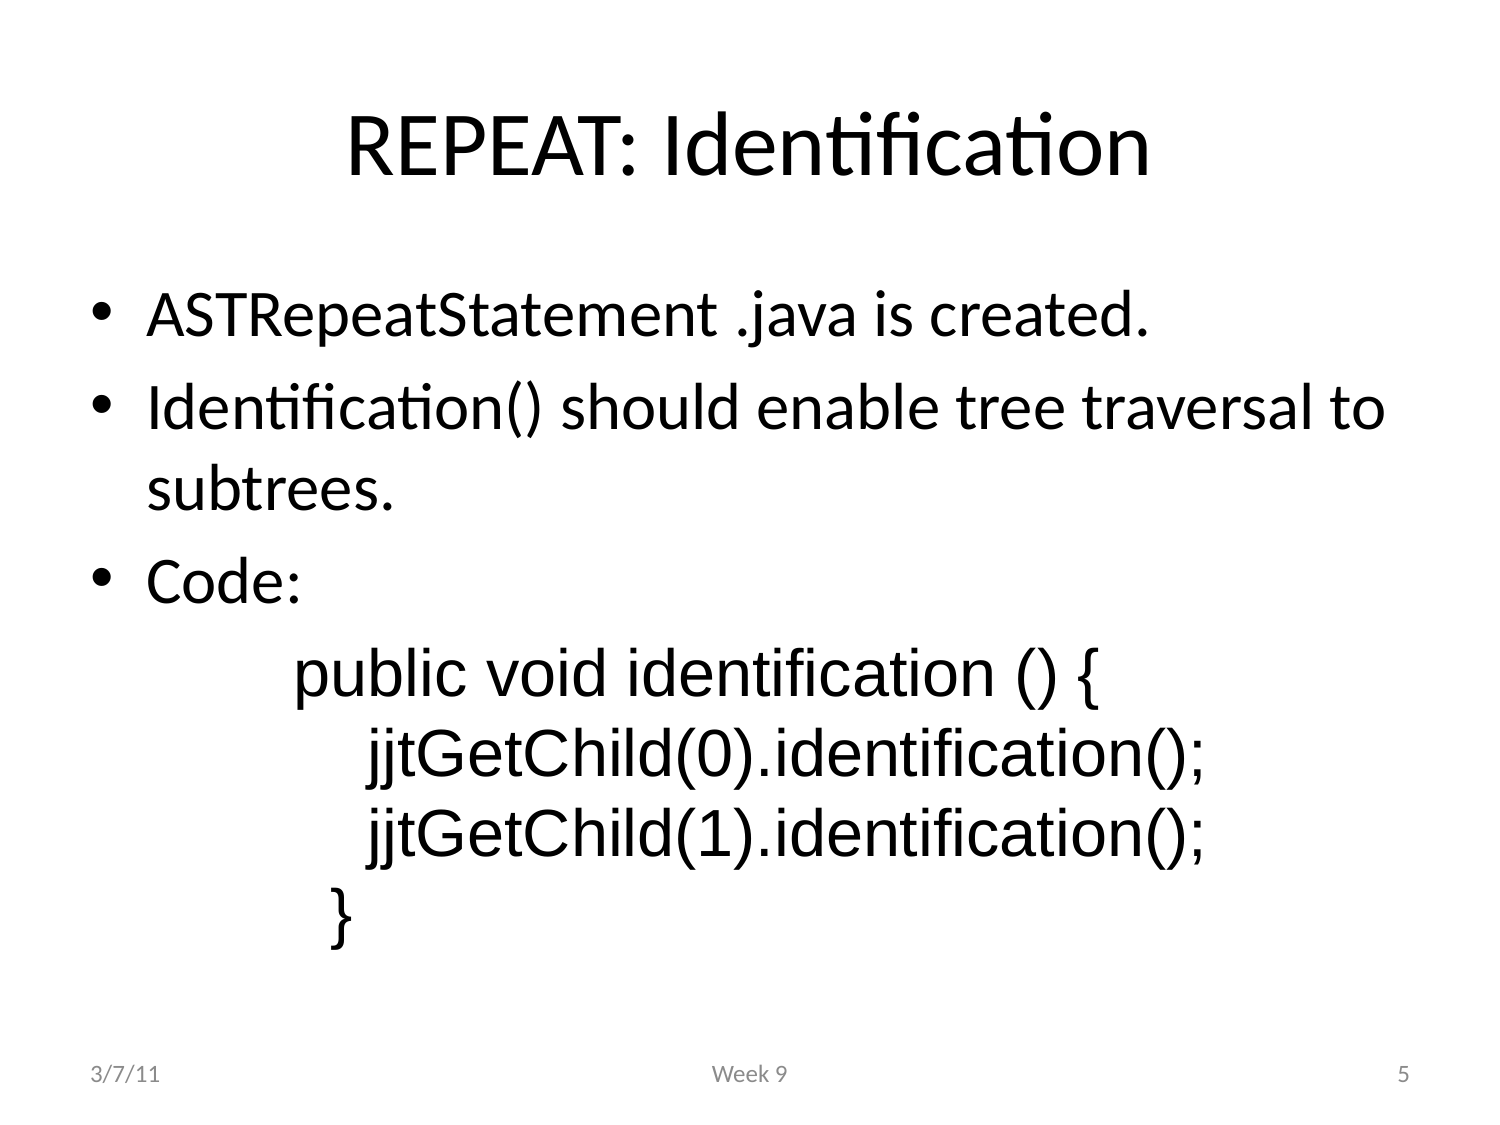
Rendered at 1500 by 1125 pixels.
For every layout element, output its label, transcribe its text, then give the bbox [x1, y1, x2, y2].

title REPEAT: Identification [75, 45, 1425, 233]
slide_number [75, 1042, 425, 1103]
list ASTRepeatStatement .java is created. Identification() should enable tree traversal to subtrees. Code: public void identification () { jjtGetChild(0).identification(); jjtGetChild(1).identification(); } [75, 262, 1425, 1005]
slide_number 5 [1074, 1042, 1425, 1103]
footer Week 9 [512, 1042, 988, 1103]
